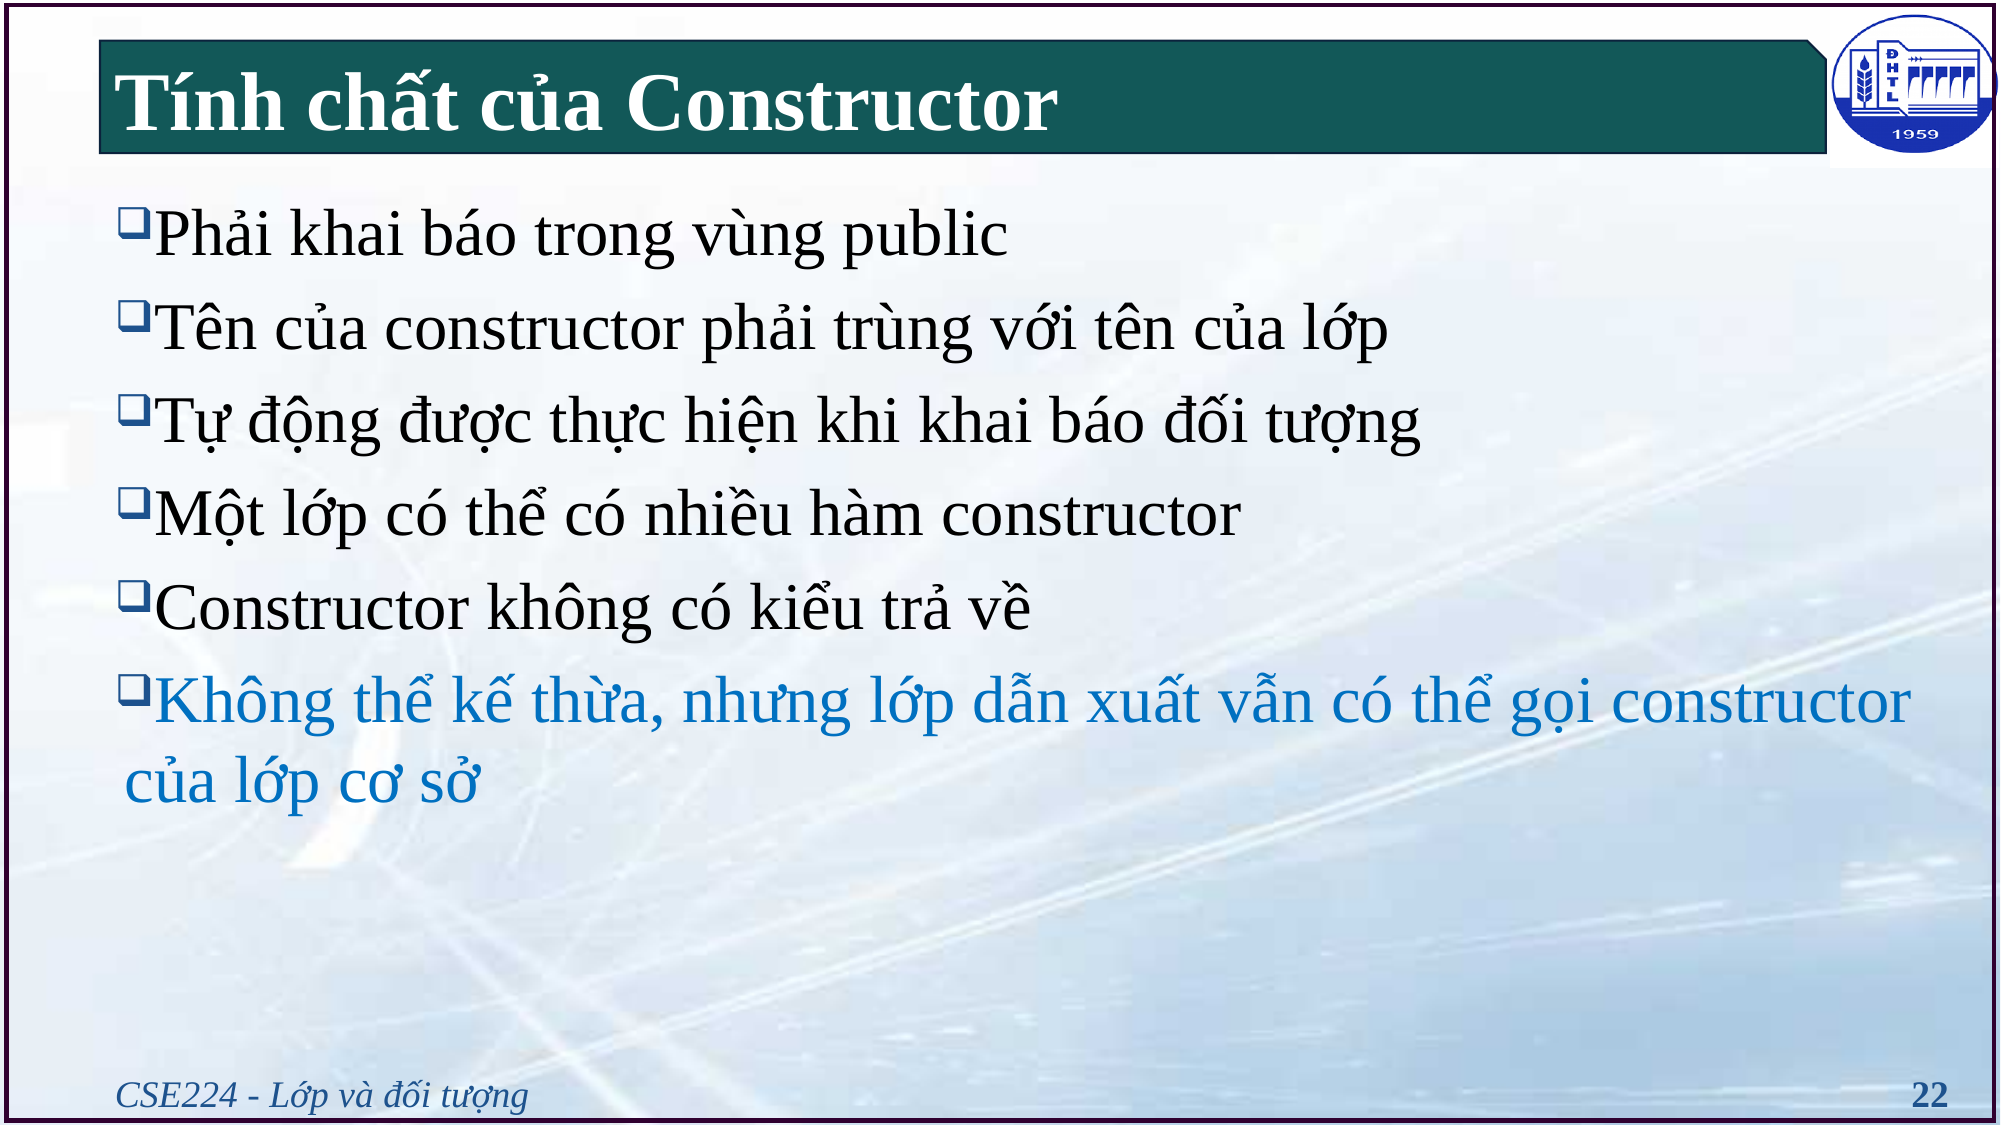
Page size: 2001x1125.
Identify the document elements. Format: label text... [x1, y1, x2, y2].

footer CSE224 - Lớp và đối tượng [99, 1062, 734, 1116]
picture [0, 0, 2001, 1125]
slide_number 22 [1497, 1062, 1964, 1116]
list Phải khai báo trong vùng public Tên của constructor phải trùng với tên của lớp Tự động được thực hiện khi khai báo đối tượng Một lớp có thể có nhiều hàm constructor Constructor không có kiểu trả về Không thể kế thừa, nhưng lớp dẫn xuất vẫn có thể gọi constructor của lớp cơ sở [99, 181, 1964, 1025]
title Tính chất của Constructor [99, 50, 1817, 144]
